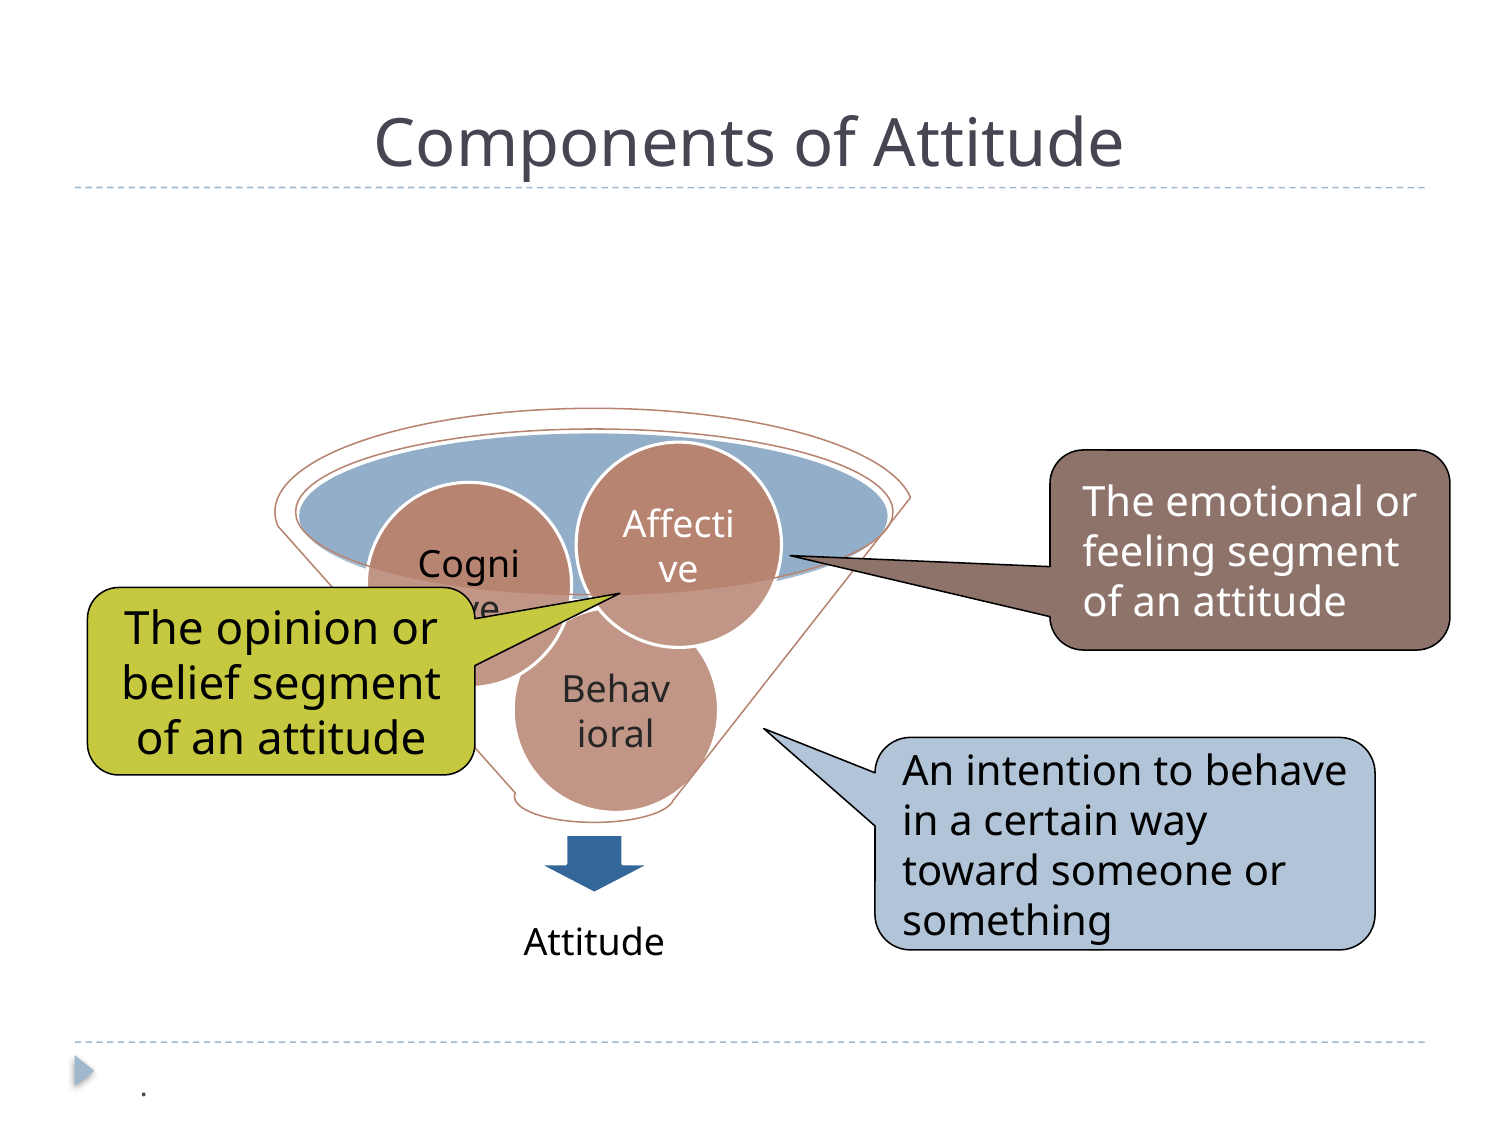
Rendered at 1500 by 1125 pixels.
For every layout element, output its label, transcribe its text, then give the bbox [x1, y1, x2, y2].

text_box The opinion or belief segment of an attitude [87, 587, 268, 775]
text_box . [125, 1059, 675, 1100]
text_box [274, 408, 1188, 1001]
text_box An intention to behave in a certain way toward someone or something [1193, 737, 1376, 950]
text_box [112, 62, 1388, 175]
text_box The emotional or feeling segment of an attitude [1193, 450, 1450, 651]
title Components of Attitude [75, 24, 1425, 188]
